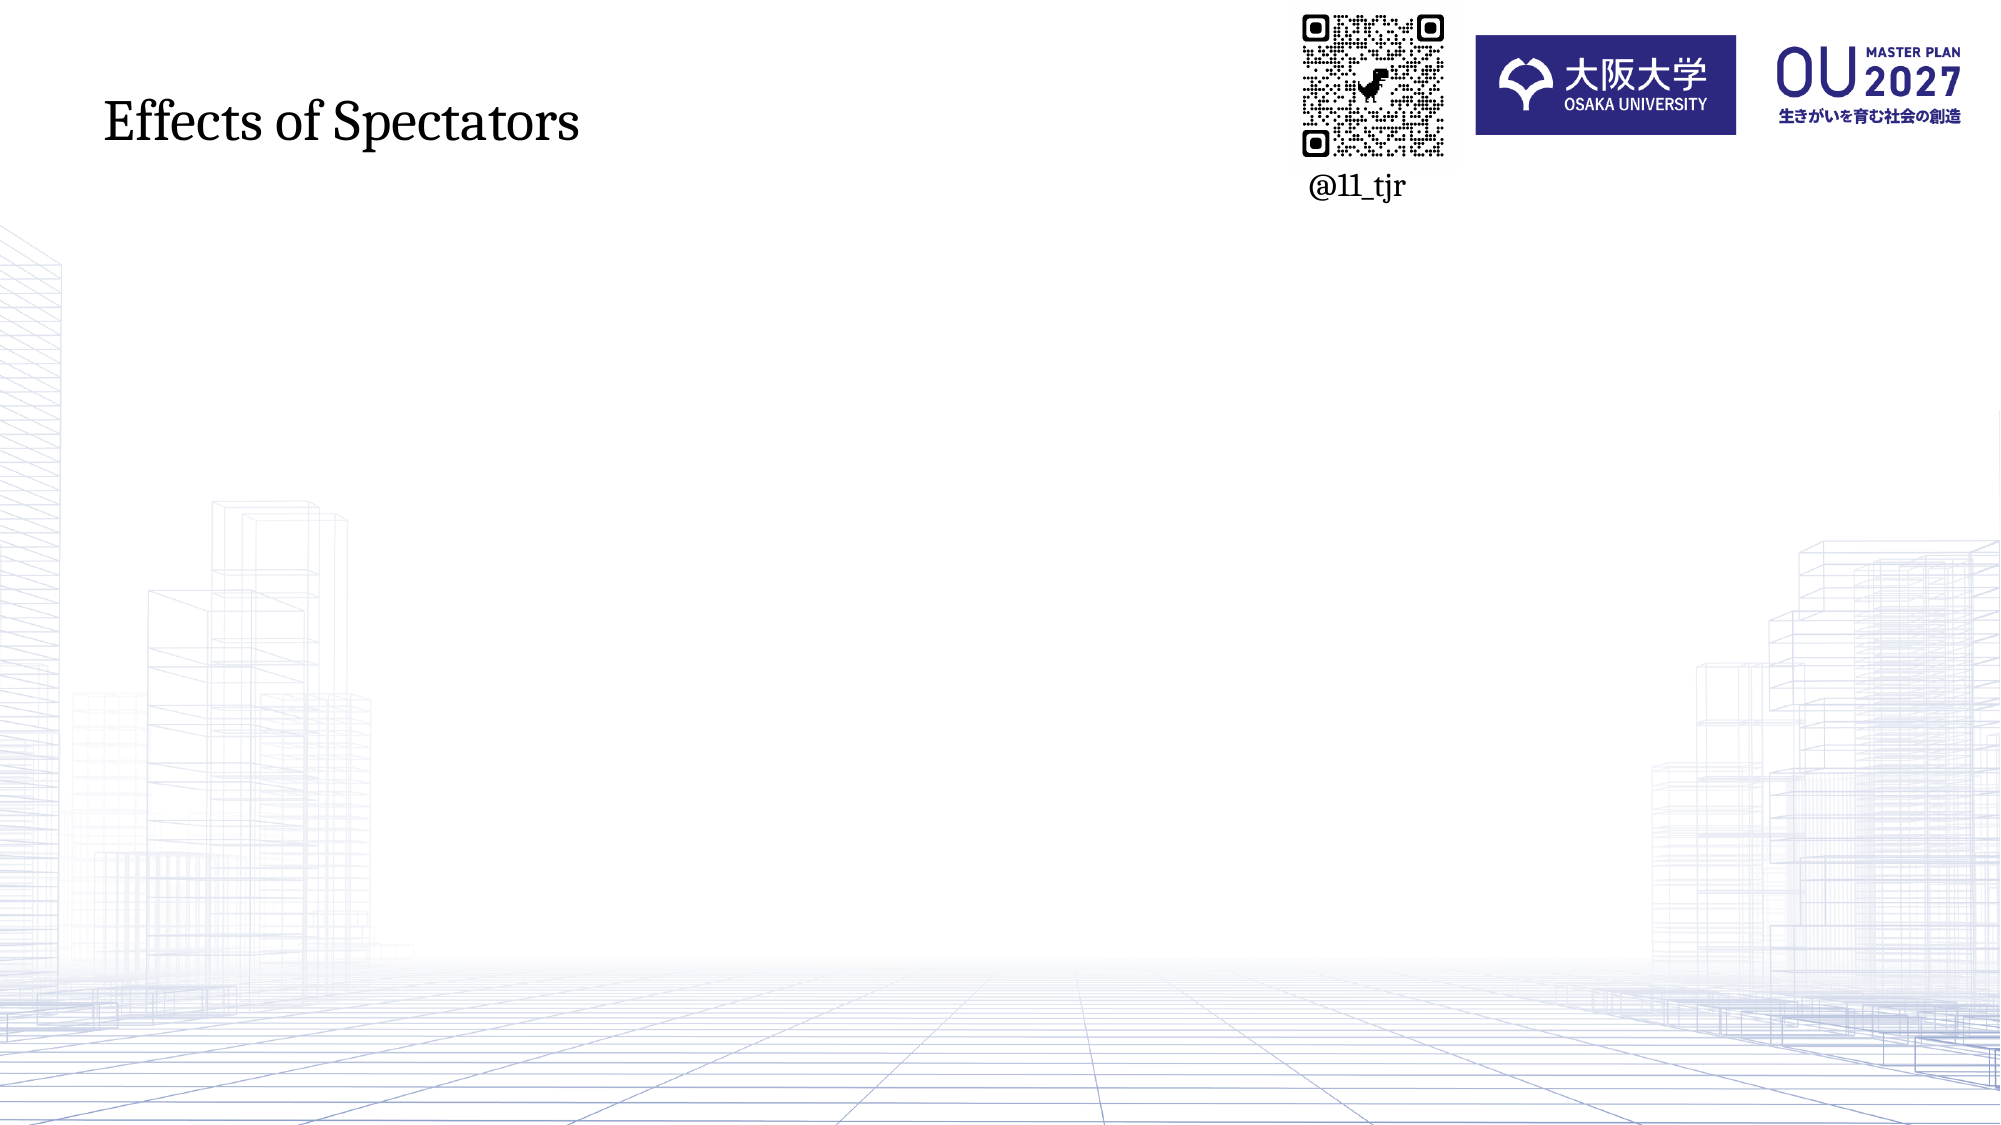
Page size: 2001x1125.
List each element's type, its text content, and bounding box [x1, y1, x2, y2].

picture [0, 0, 2000, 1125]
text_box @11_tjr [1293, 172, 1453, 211]
title Effects of Spectators [88, 68, 931, 174]
